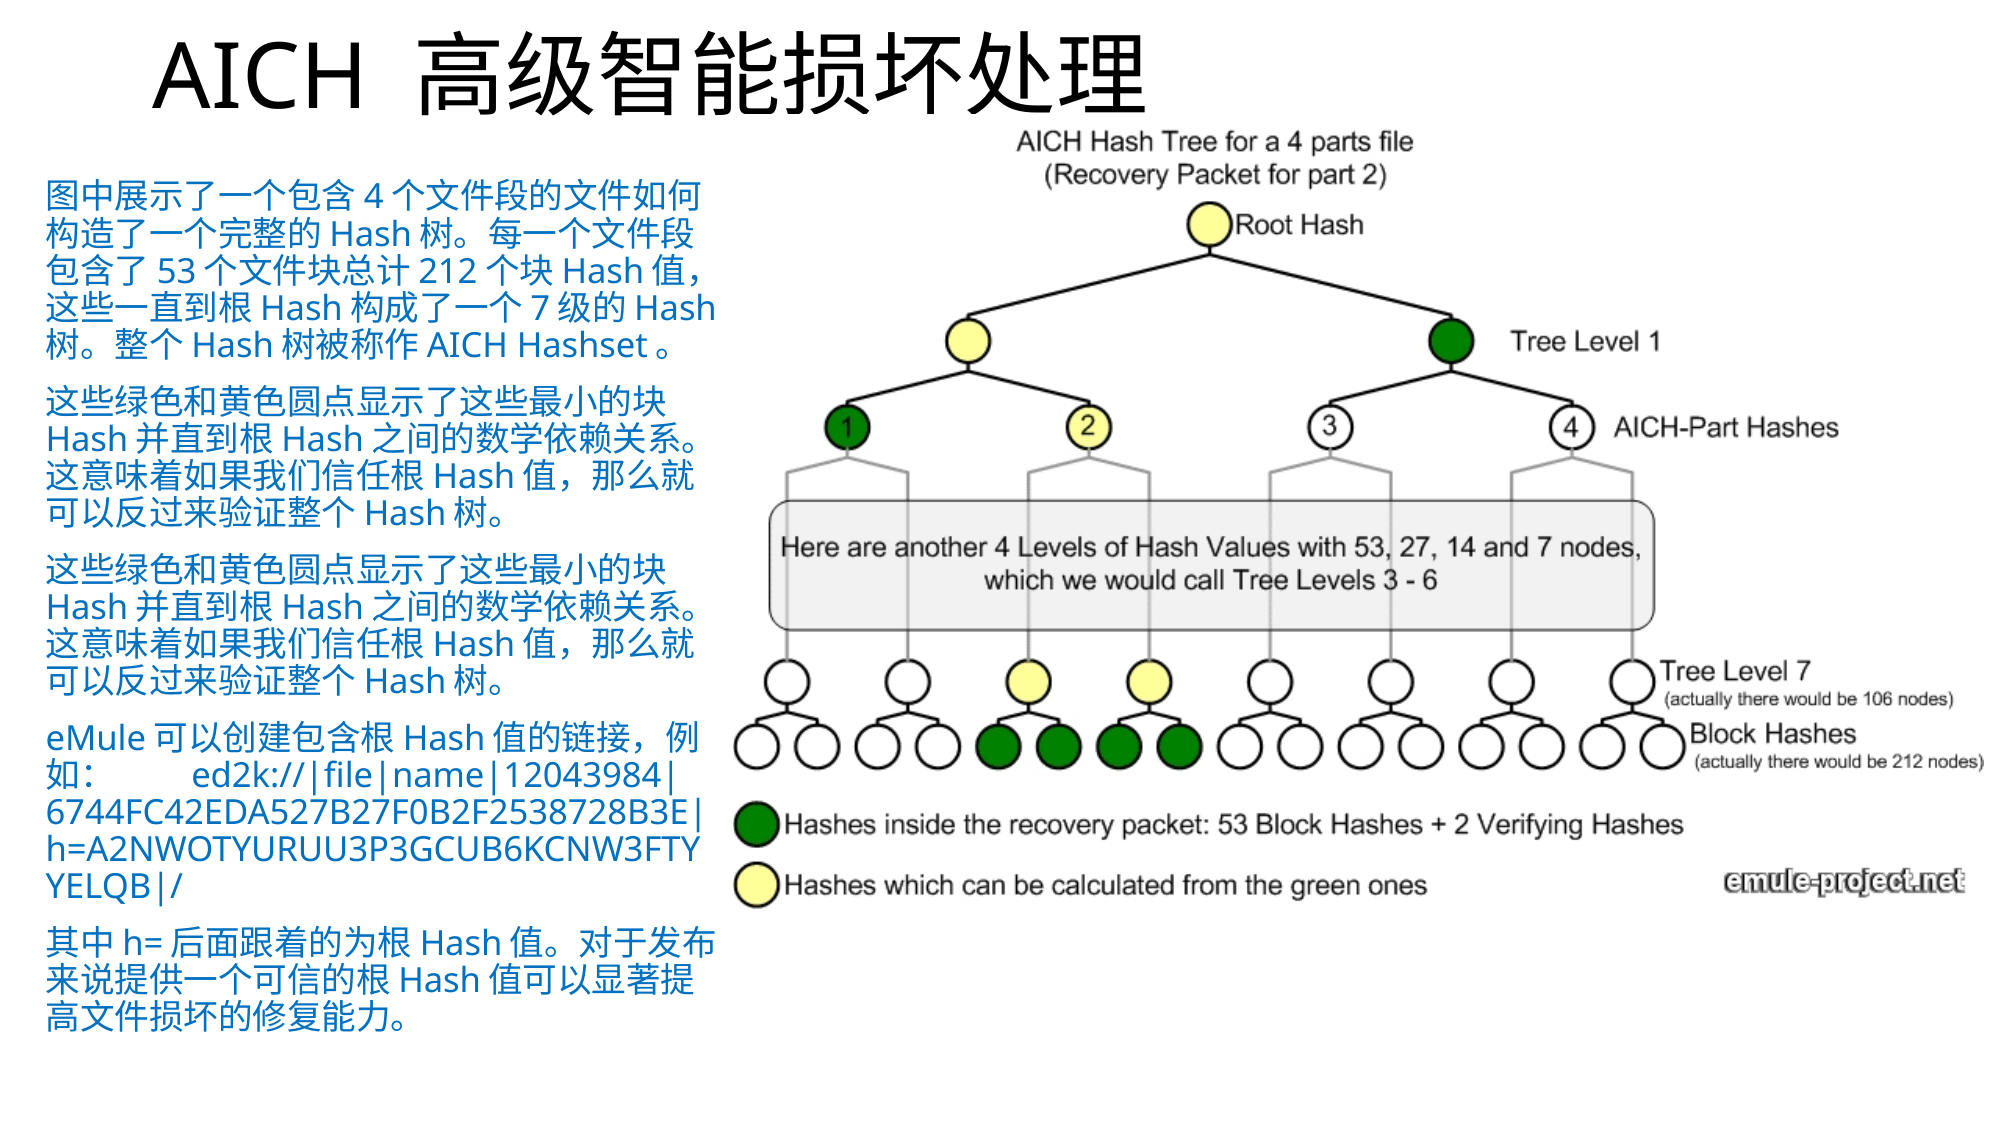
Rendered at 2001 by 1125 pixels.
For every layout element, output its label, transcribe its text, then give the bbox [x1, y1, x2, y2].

list 图中展示了一个包含4个文件段的文件如何构造了一个完整的Hash树。每一个文件段包含了53个文件块总计212个块Hash值，这些一直到根Hash构成了一个7级的Hash树。整个Hash树被称作AICH Hashset。 这些绿色和黄色圆点显示了这些最小的块Hash并直到根Hash之间的数学依赖关系。这意味着如果我们信任根Hash值，那么就可以反过来验证整个Hash树。 这些绿色和黄色圆点显示了这些最小的块Hash并直到根Hash之间的数学依赖关系。这意味着如果我们信任根Hash值，那么就可以反过来验证整个Hash树。 eMule可以创建包含根Hash值的链接，例如： ed2k://|file|name|12043984|6744FC42EDA527B27F0B2F2538728B3E|h=A2NWOTYURUU3P3GCUB6KCNW3FTYYELQB|/ 其中h=后面跟着的为根Hash值。对于发布来说提供一个可信的根Hash值可以显著提高文件损坏的修复能力。 [30, 171, 734, 1083]
title AICH 高级智能损坏处理 [137, 0, 1863, 159]
picture [733, 114, 1984, 923]
